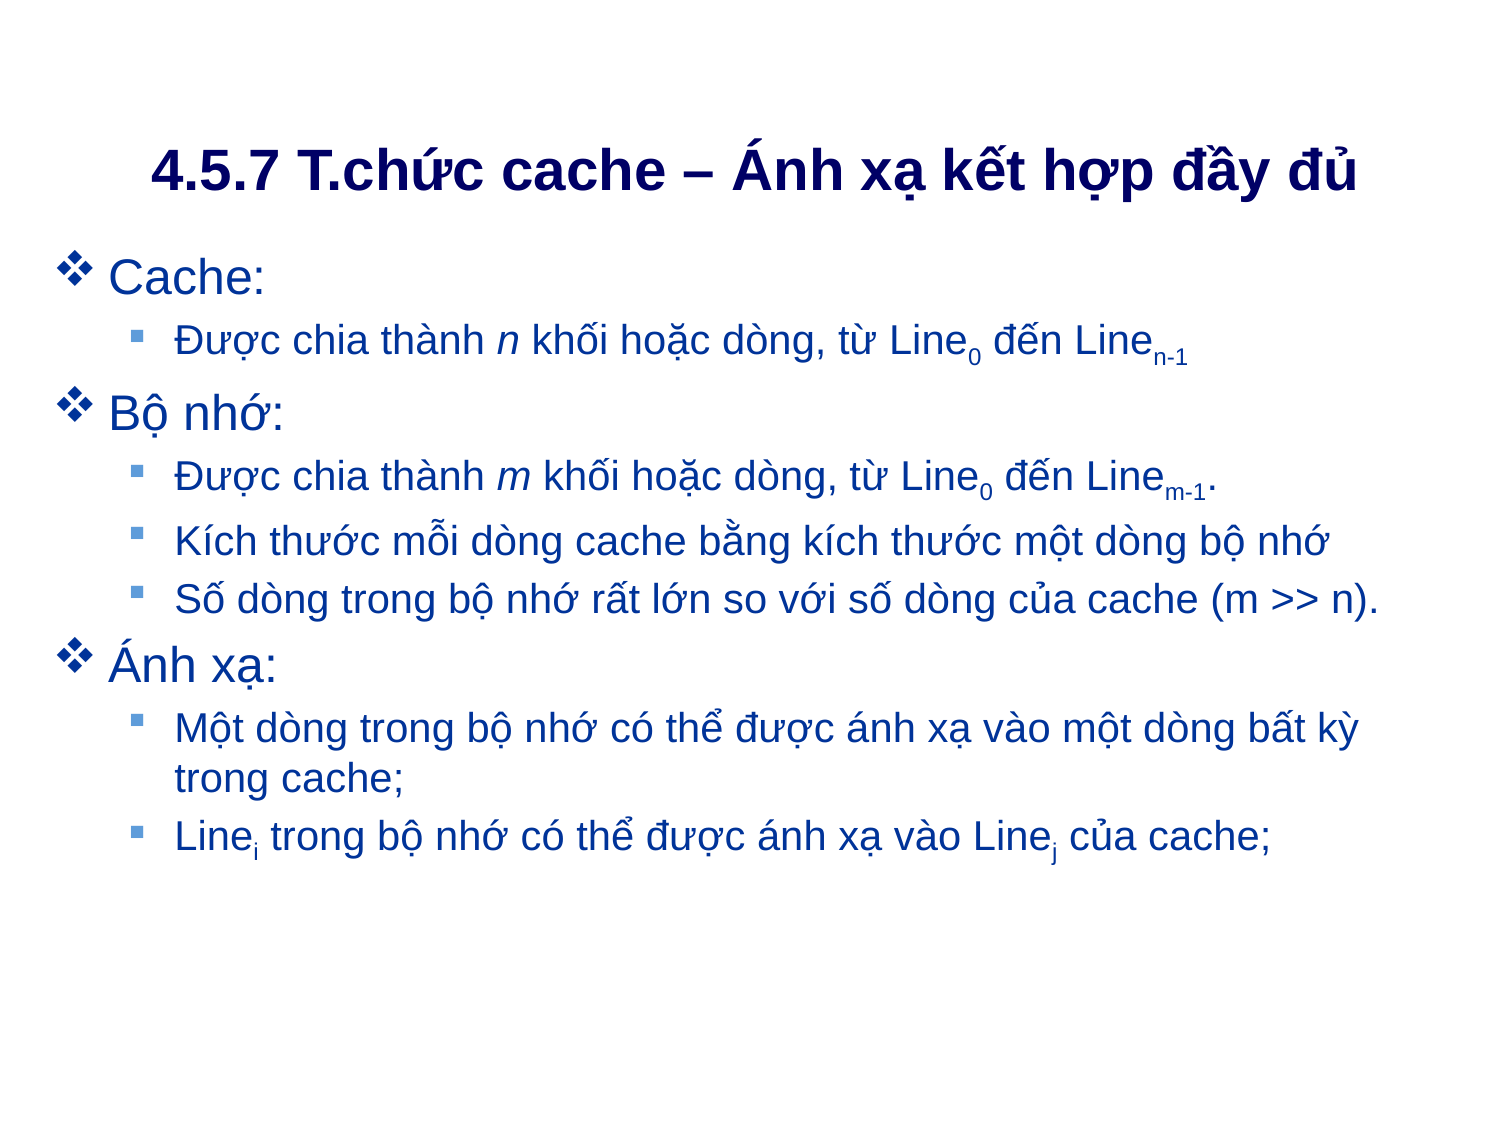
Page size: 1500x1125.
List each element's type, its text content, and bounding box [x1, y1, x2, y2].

list Cache: Được chia thành n khối hoặc dòng, từ Line0 đến Linen-1 Bộ nhớ: Được chia thành m khối hoặc dòng, từ Line0 đến Linem-1. Kích thước mỗi dòng cache bằng kích thước một dòng bộ nhớ Số dòng trong bộ nhớ rất lớn so với số dòng của cache (m >> n). Ánh xạ: Một dòng trong bộ nhớ có thể được ánh xạ vào một dòng bất kỳ trong cache; Linei trong bộ nhớ có thể được ánh xạ vào Linej của cache; [37, 237, 1474, 1005]
title 4.5.7 T.chức cache – Ánh xạ kết hợp đầy đủ [37, 125, 1474, 211]
